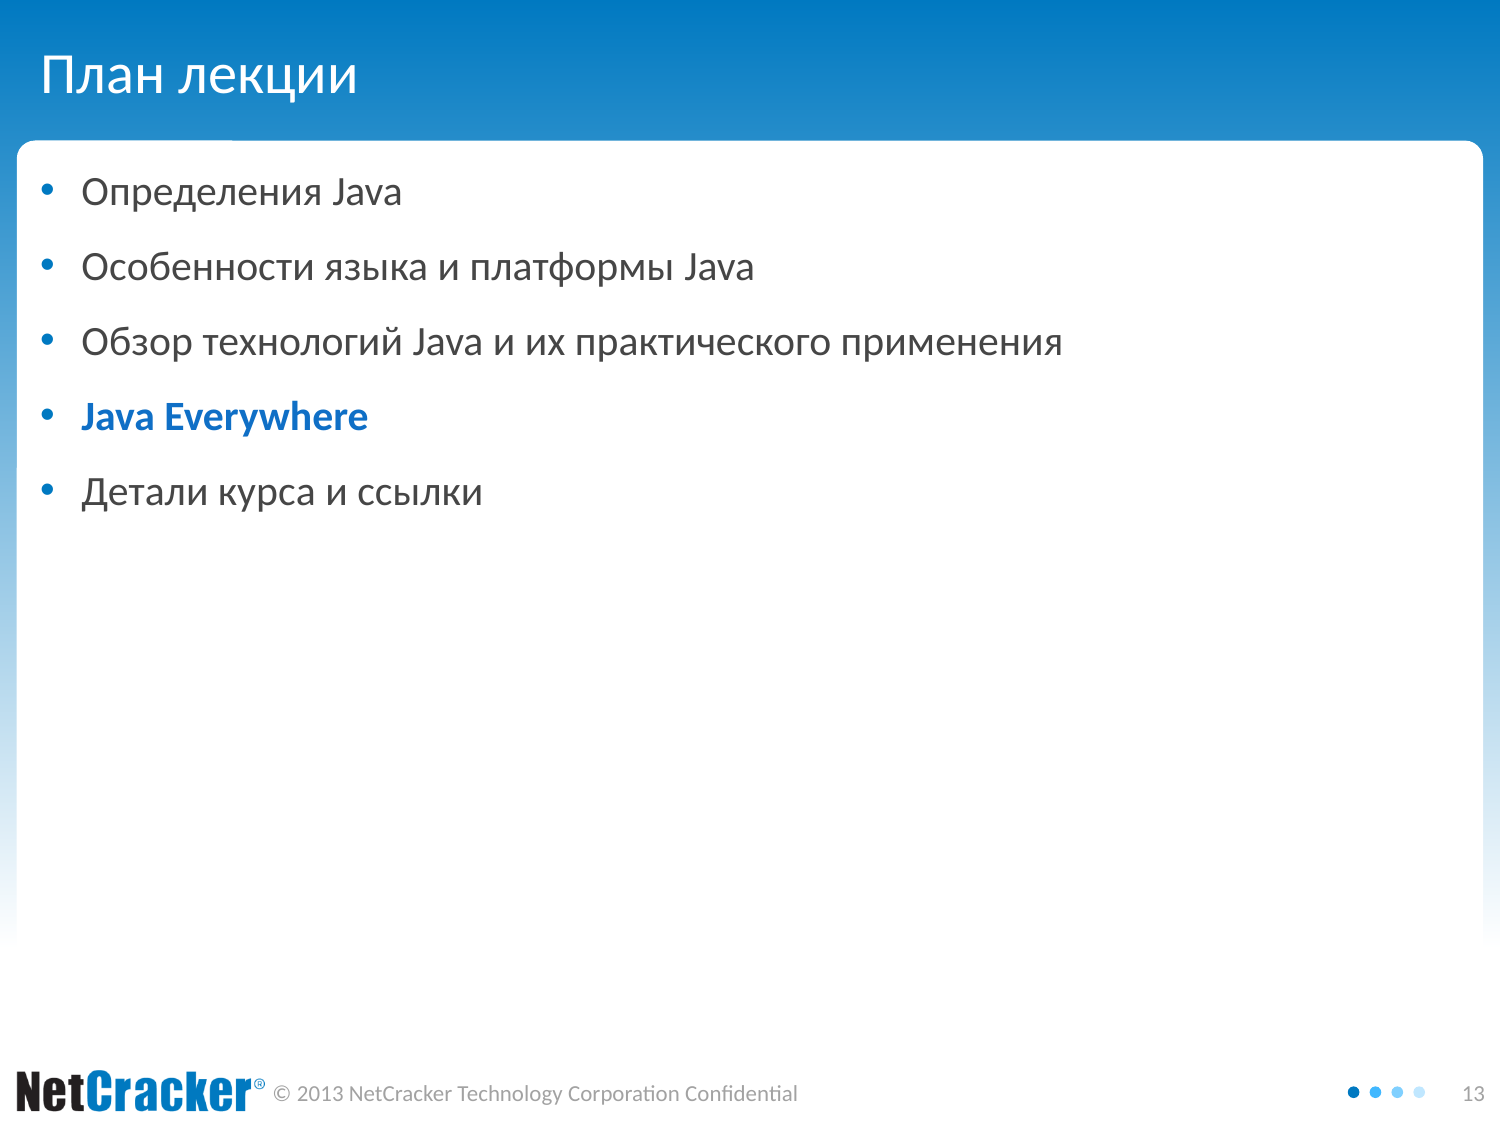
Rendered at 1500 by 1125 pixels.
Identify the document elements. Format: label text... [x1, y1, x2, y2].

list Определения Java Особенности языка и платформы Java Обзор технологий Java и их практического применения Java Everywhere Детали курса и ссылки [16, 140, 1482, 1043]
picture [5, 1062, 272, 1122]
title План лекции [16, 0, 1483, 141]
